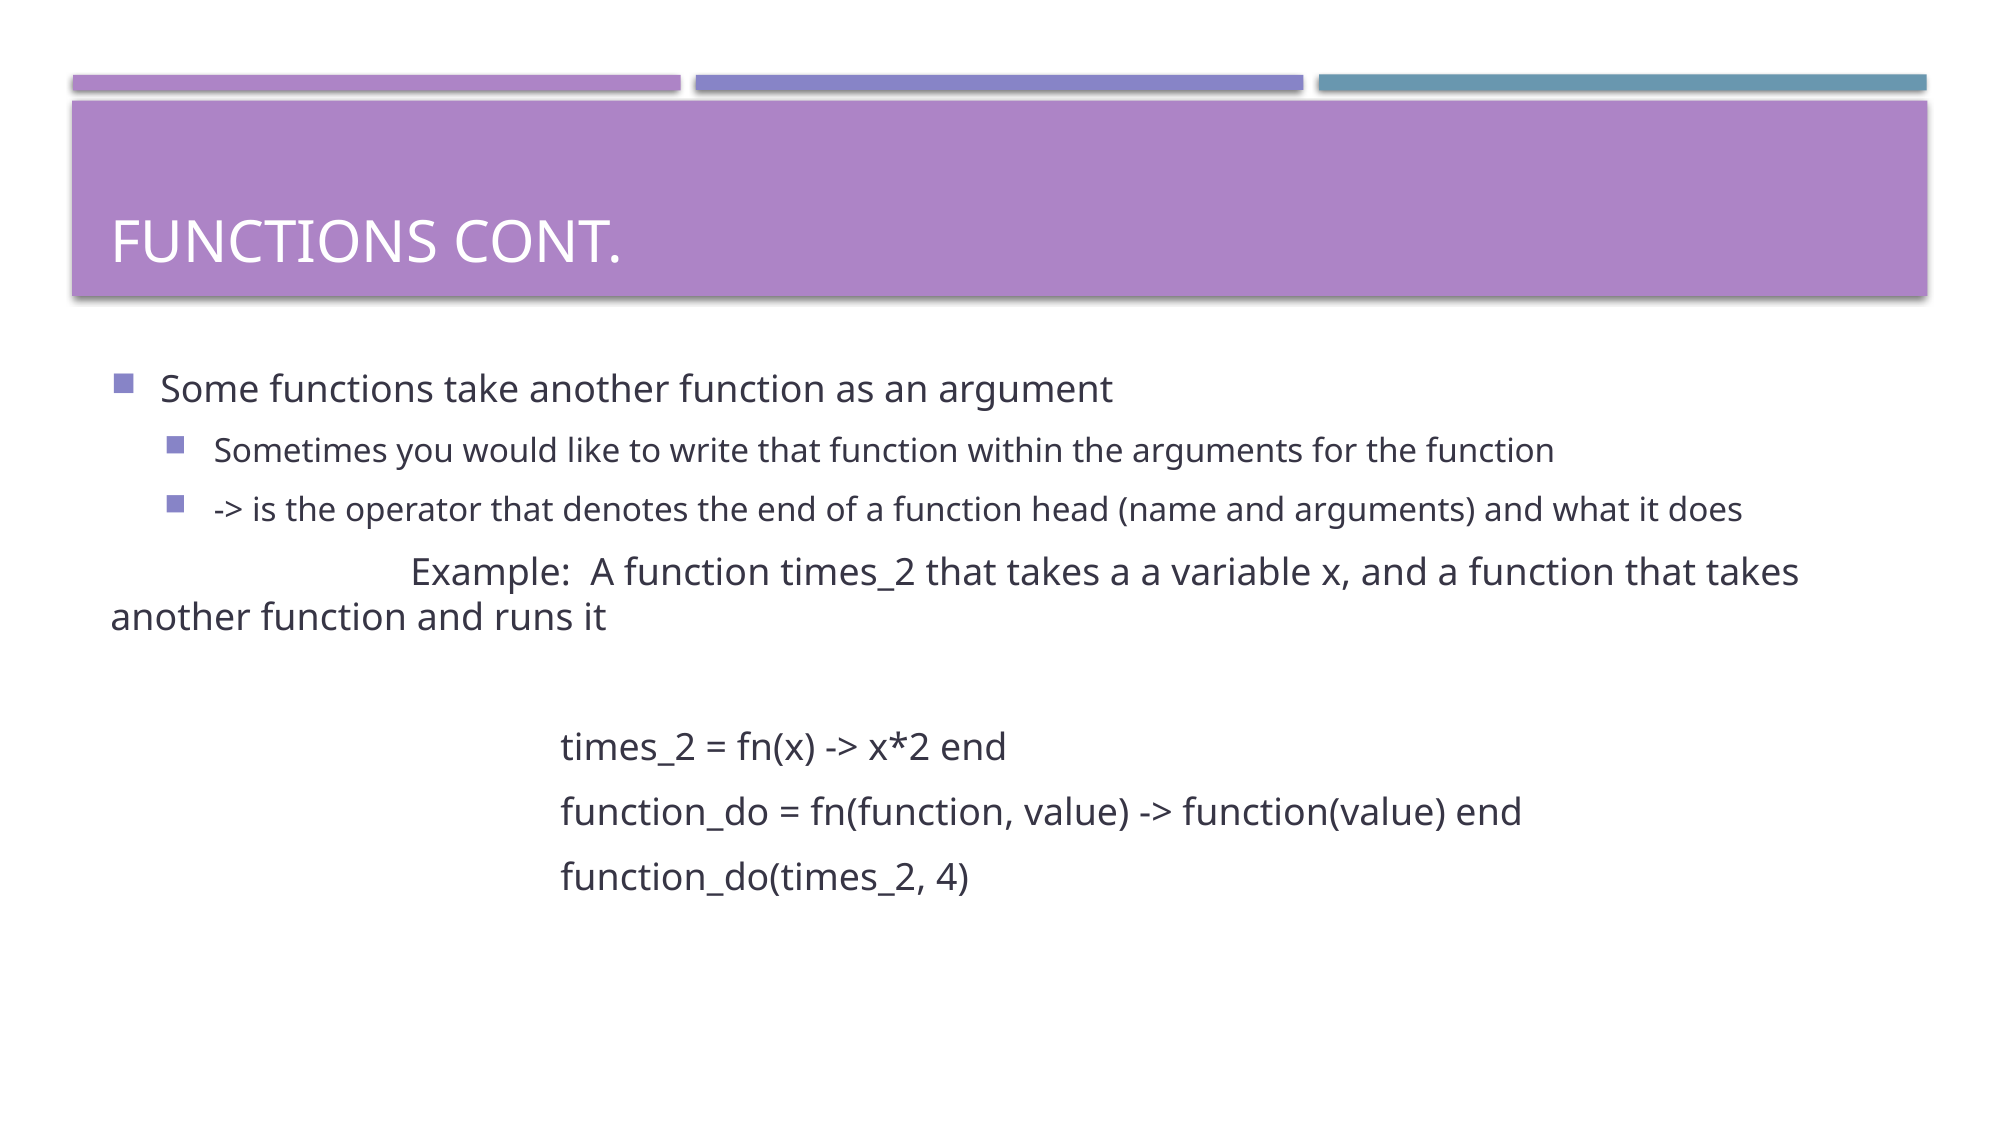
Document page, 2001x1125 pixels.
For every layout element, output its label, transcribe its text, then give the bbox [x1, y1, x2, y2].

list Some functions take another function as an argument Sometimes you would like to write that function within the arguments for the function -> is the operator that denotes the end of a function head (name and arguments) and what it does Example: A function times_2 that takes a a variable x, and a function that takes another function and runs it times_2 = fn(x) -> x*2 end function_do = fn(function, value) -> function(value) end function_do(times_2, 4) [95, 357, 1905, 962]
title Functions cont. [95, 115, 1905, 282]
